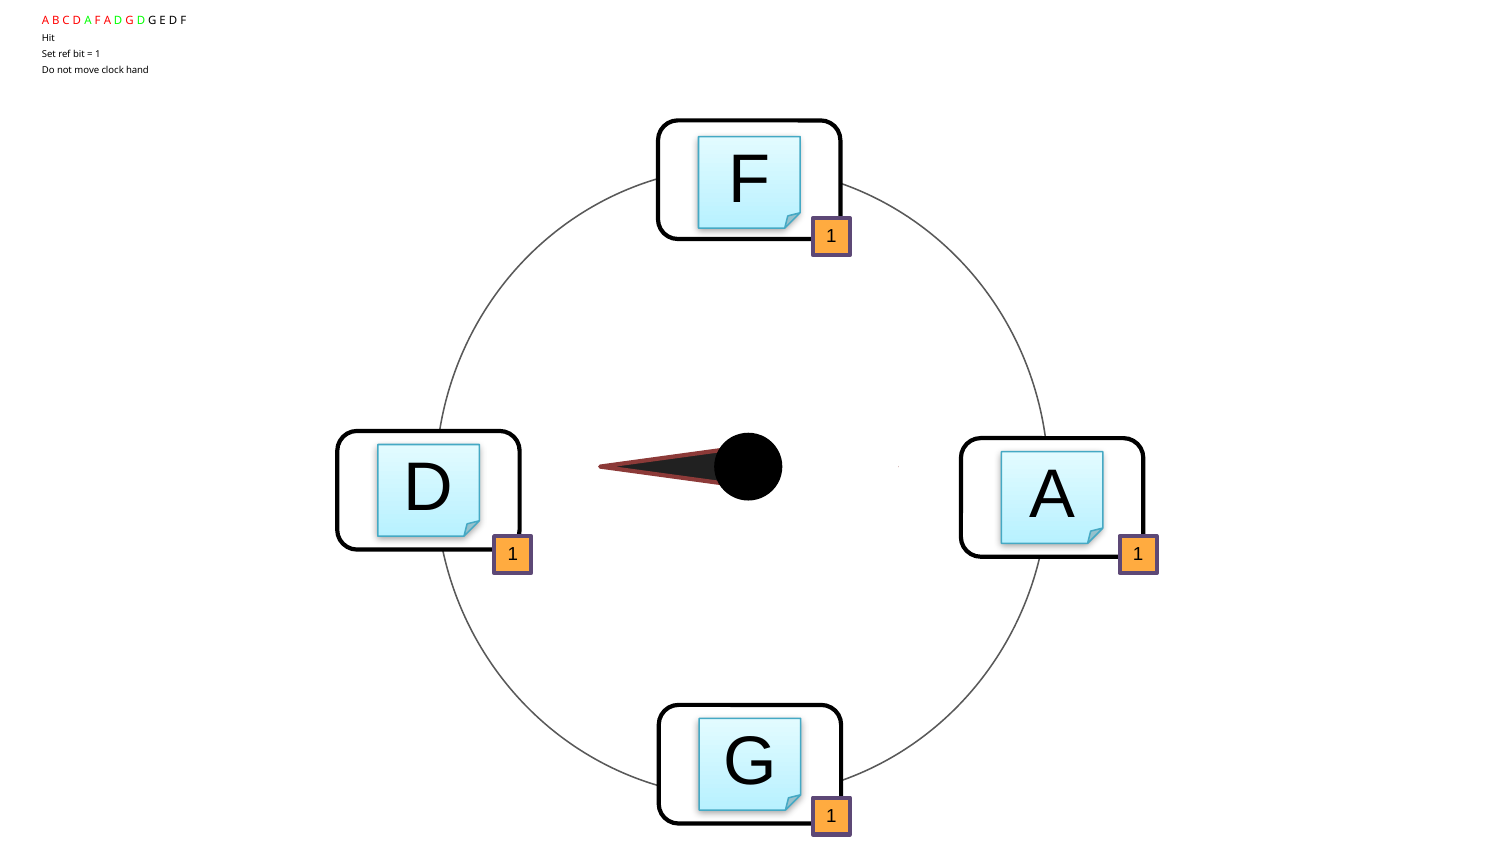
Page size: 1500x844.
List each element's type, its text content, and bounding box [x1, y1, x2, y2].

text_box 1 [812, 218, 850, 256]
text_box D [377, 444, 480, 537]
text_box 1 [494, 536, 532, 574]
text_box Empty Frame [658, 704, 842, 824]
text_box [439, 178, 1046, 786]
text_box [599, 432, 899, 501]
text_box G [699, 718, 801, 811]
text_box 1 [1119, 536, 1157, 574]
text_box F [698, 136, 801, 229]
text_box A [1001, 451, 1103, 544]
text_box [657, 120, 841, 239]
text_box [960, 438, 1144, 557]
list A B C D A F A D G D G E D F Hit Set ref bit = 1 Do not move clock hand [0, 0, 699, 92]
text_box [337, 430, 520, 550]
text_box 1 [812, 797, 850, 835]
